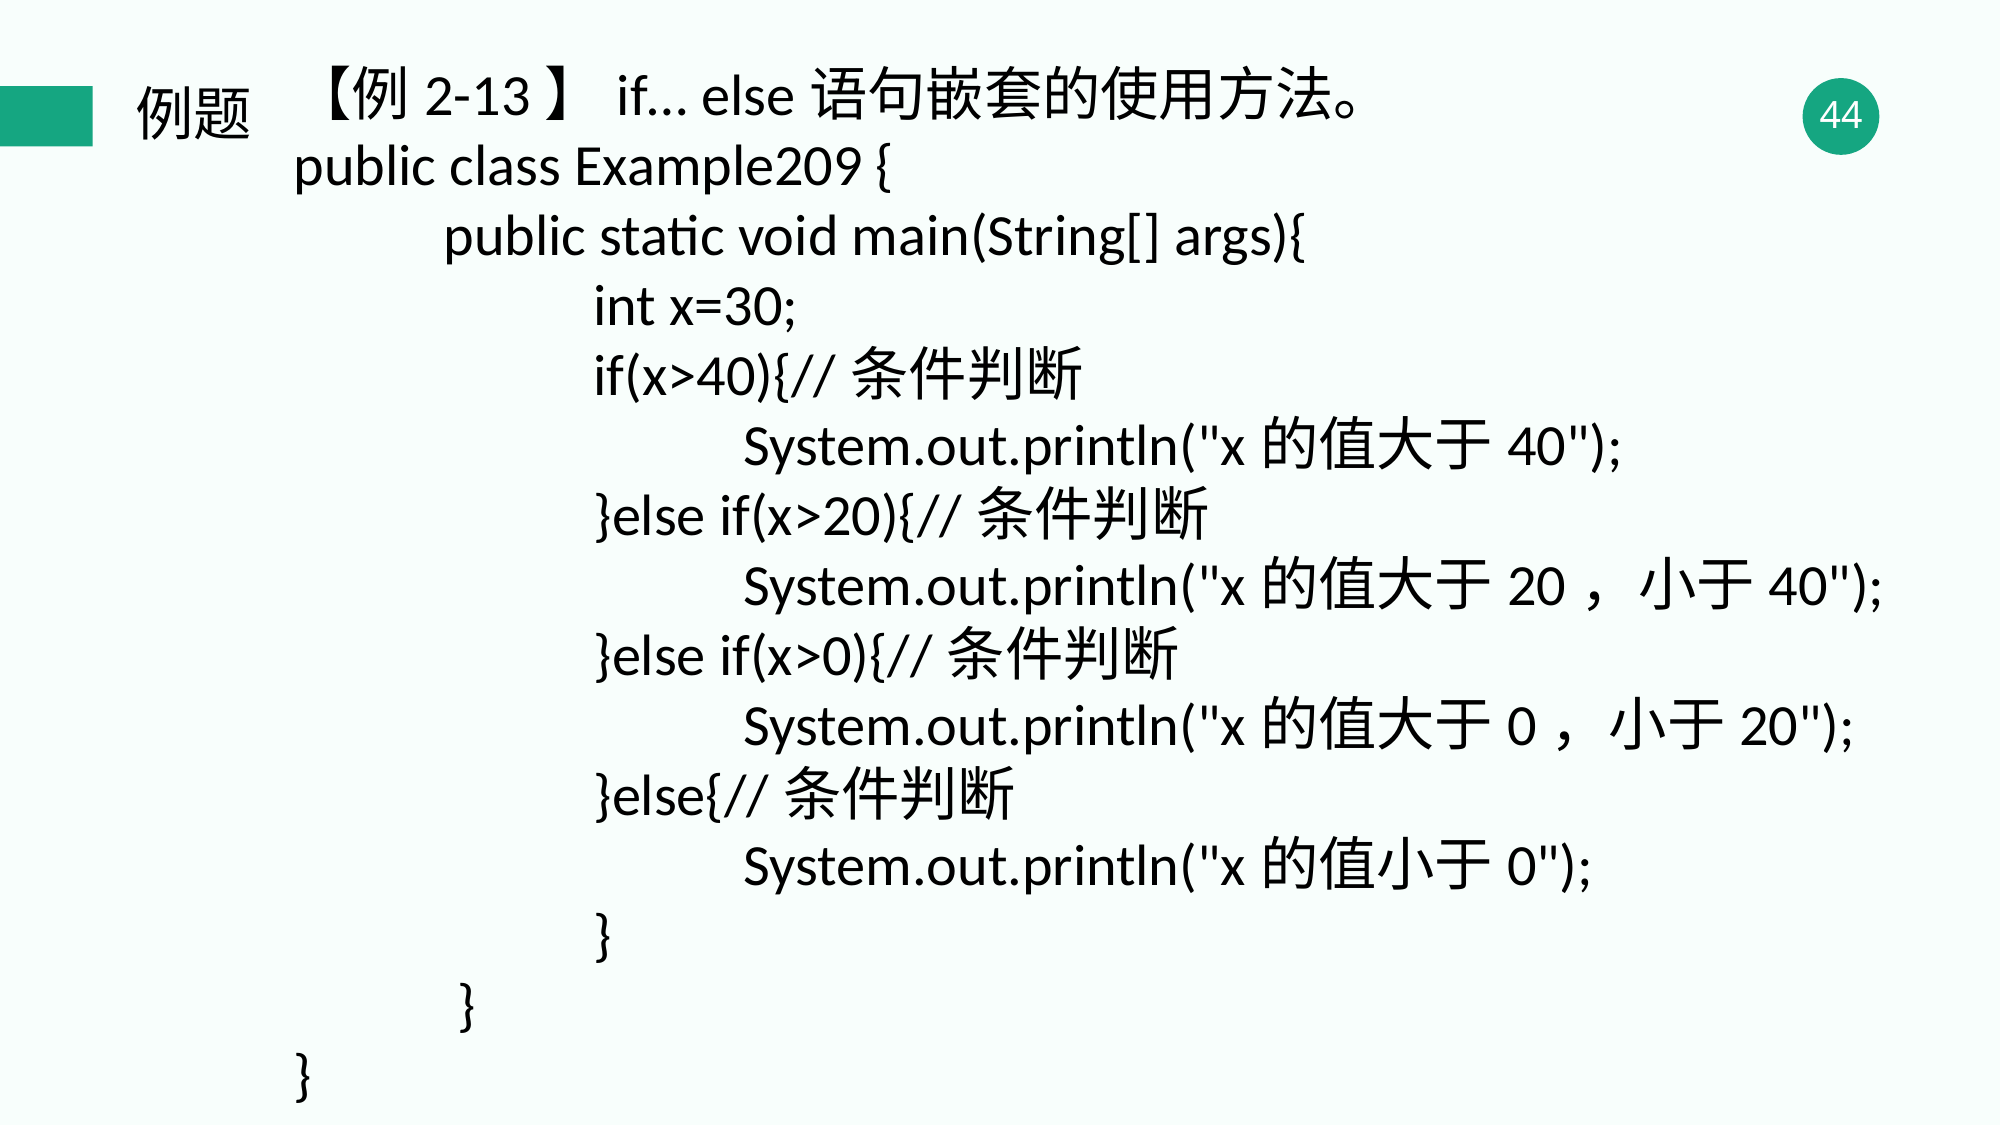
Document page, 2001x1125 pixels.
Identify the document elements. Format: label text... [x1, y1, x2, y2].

text_box 【例2-13】if… else语句嵌套的使用方法。 public class Example209 { public static void main(String[] args){ int x=30; if(x>40){//条件判断 System.out.println("x的值大于40"); }else if(x>20){//条件判断 System.out.println("x的值大于20，小于40"); }else if(x>0){//条件判断 System.out.println("x的值大于0，小于20"); }else{//条件判断 System.out.println("x的值小于0"); } } } [279, 49, 2000, 1115]
list 例题 [120, 77, 279, 155]
